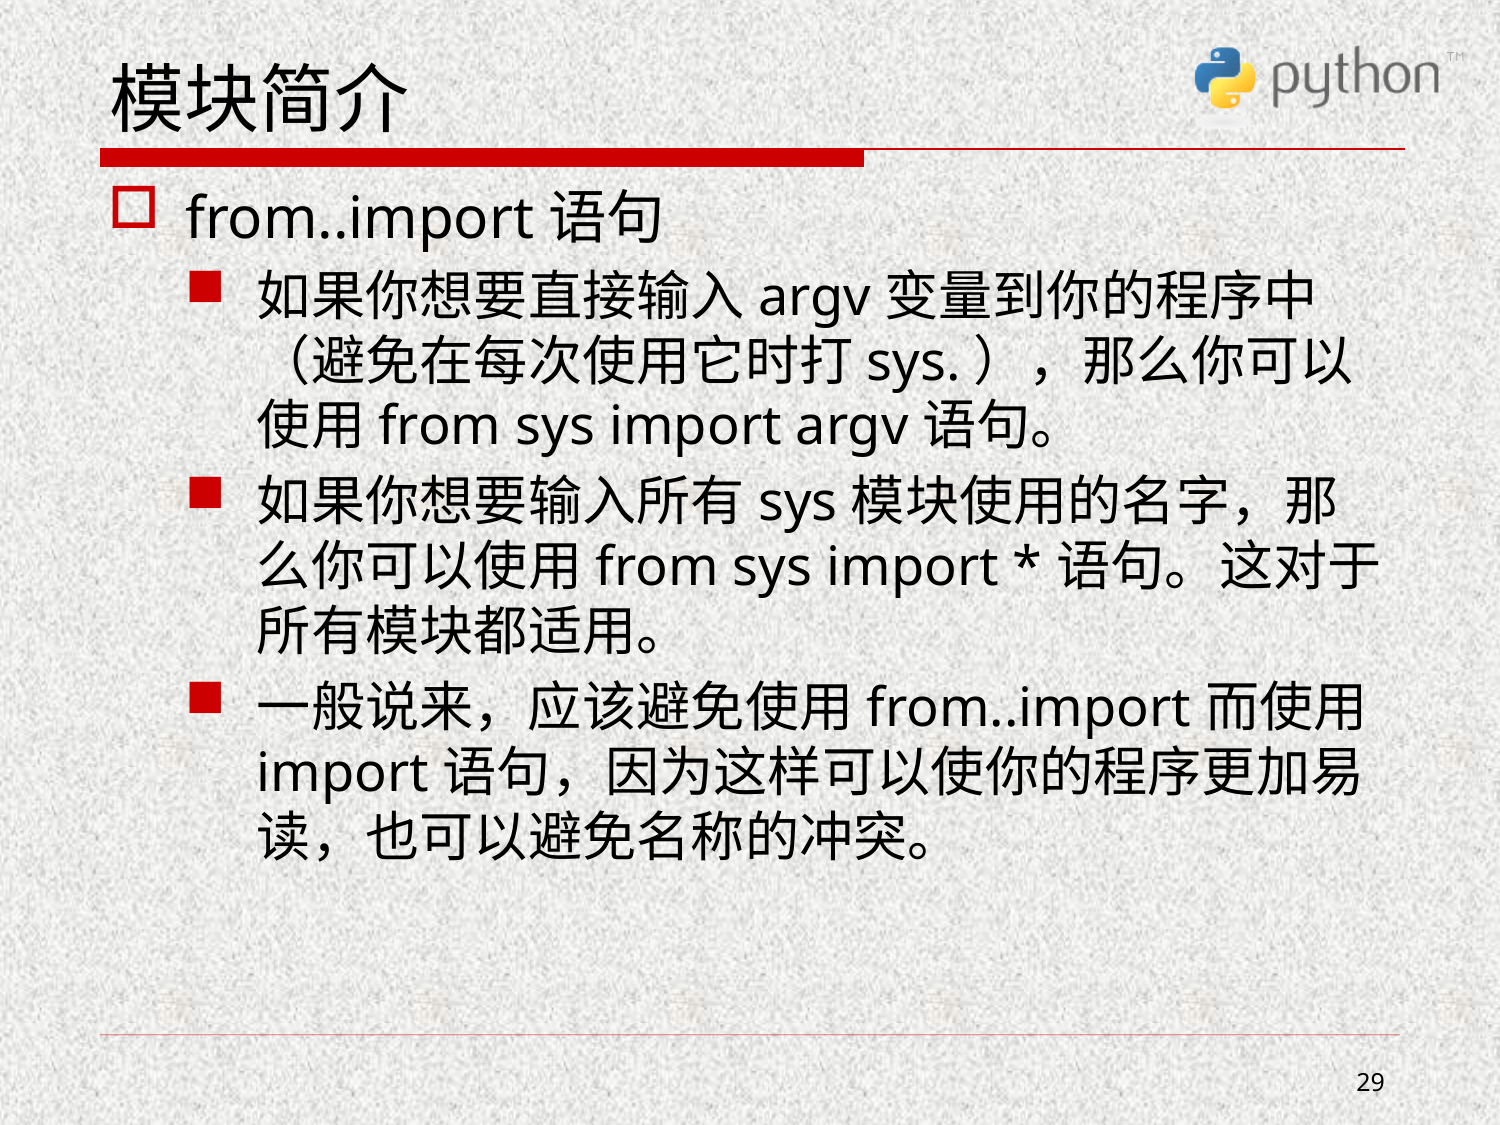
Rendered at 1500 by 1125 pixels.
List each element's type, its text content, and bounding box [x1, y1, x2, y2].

slide_number 29 [1074, 1058, 1401, 1103]
list from..import语句 如果你想要直接输入argv变量到你的程序中（避免在每次使用它时打sys.），那么你可以使用from sys import argv语句。 如果你想要输入所有sys模块使用的名字，那么你可以使用from sys import *语句。这对于所有模块都适用。 一般说来，应该避免使用from..import而使用import语句，因为这样可以使你的程序更加易读，也可以避免名称的冲突。 [92, 172, 1406, 988]
title 模块简介 [94, 50, 1407, 149]
picture [0, 0, 1500, 1125]
